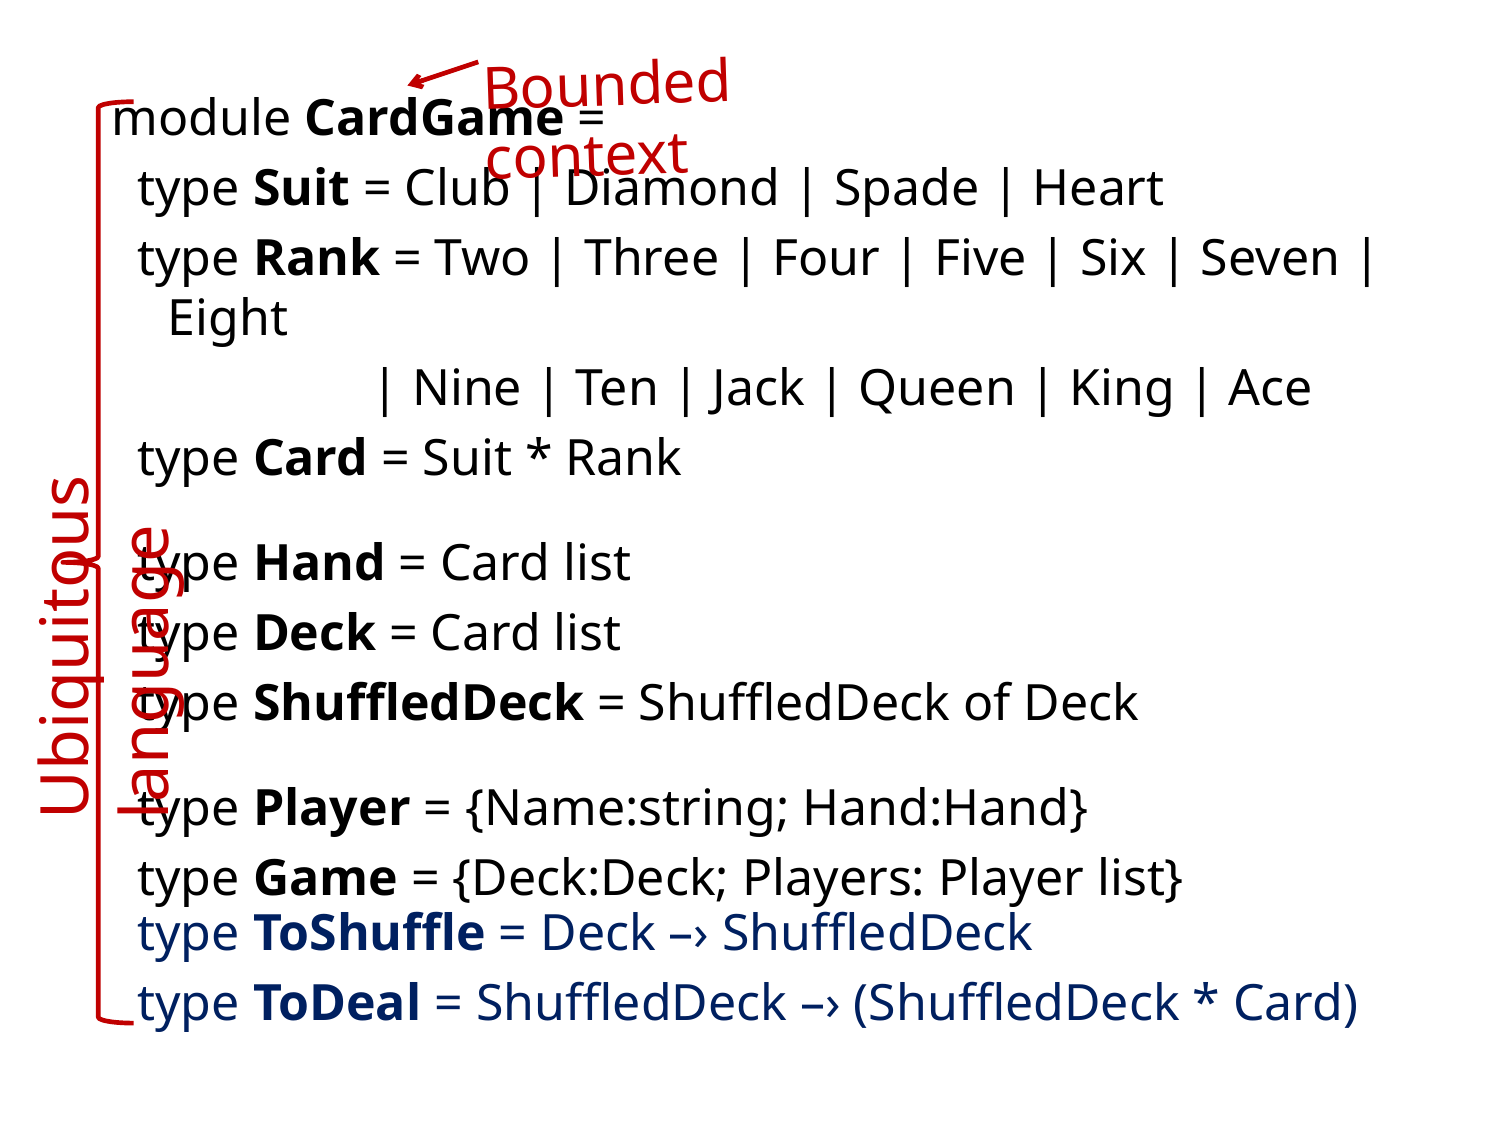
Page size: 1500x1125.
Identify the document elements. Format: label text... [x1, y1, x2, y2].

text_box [13, 101, 134, 1024]
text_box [407, 37, 854, 124]
text_box module CardGame = type Suit = Club | Diamond | Spade | Heart type Rank = Two | Three | Four | Five | Six | Seven | Eight | Nine | Ten | Jack | Queen | King | Ace type Card = Suit * Rank type Hand = Card list type Deck = Card list type ShuffledDeck = ShuffledDeck of Deck type Player = {Name:string; Hand:Hand} type Game = {Deck:Deck; Players: Player list} [96, 78, 1447, 905]
text_box type ToShuffle = Deck –› ShuffledDeck type ToDeal = ShuffledDeck –› (ShuffledDeck * Card) [96, 905, 1447, 1035]
